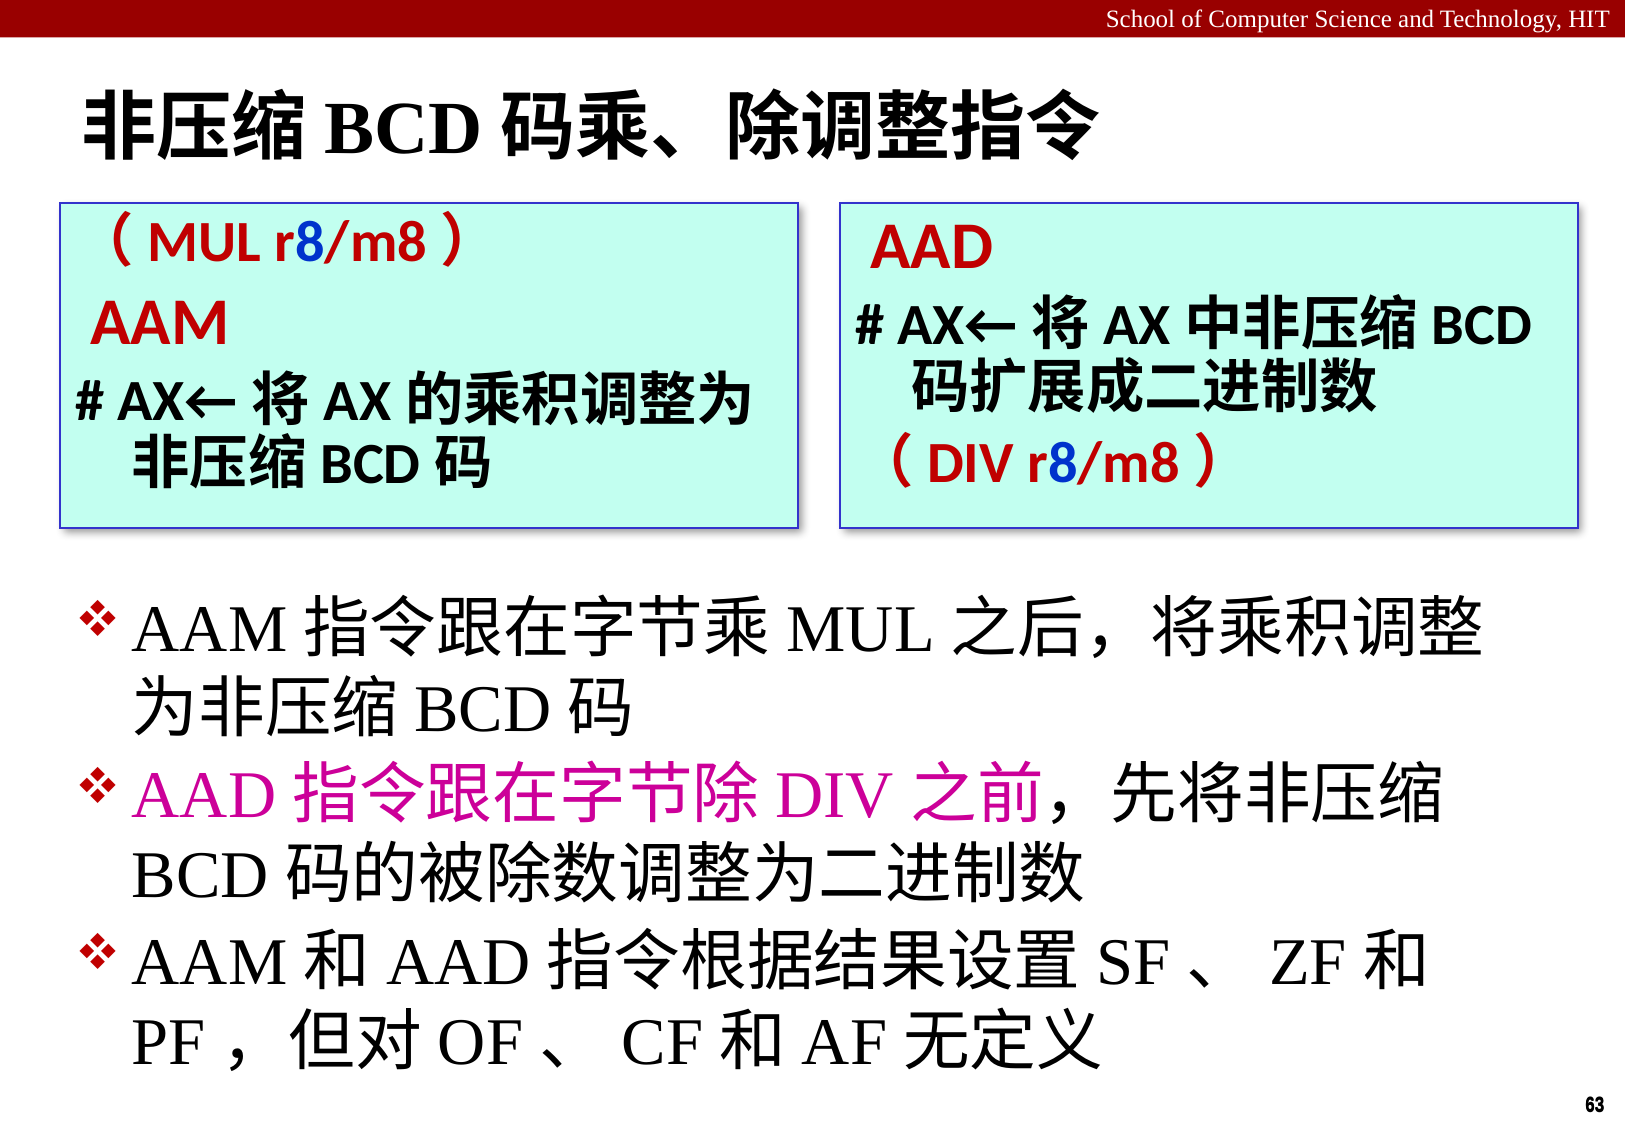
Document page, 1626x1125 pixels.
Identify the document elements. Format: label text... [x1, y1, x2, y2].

title 非压缩BCD码乘、除调整指令 [66, 60, 1612, 187]
list （MUL r8/m8） AAM # AX←将AX的乘积调整为非压缩BCD码 [60, 202, 799, 529]
text_box AAM指令跟在字节乘MUL之后，将乘积调整为非压缩BCD码 AAD指令跟在字节除DIV之前，先将非压缩BCD码的被除数调整为二进制数 AAM和AAD指令根据结果设置SF、ZF和PF，但对OF、CF和AF无定义 [60, 577, 1537, 1052]
list AAD # AX←将AX中非压缩BCD码扩展成二进制数 （DIV r8/m8） [839, 202, 1579, 529]
